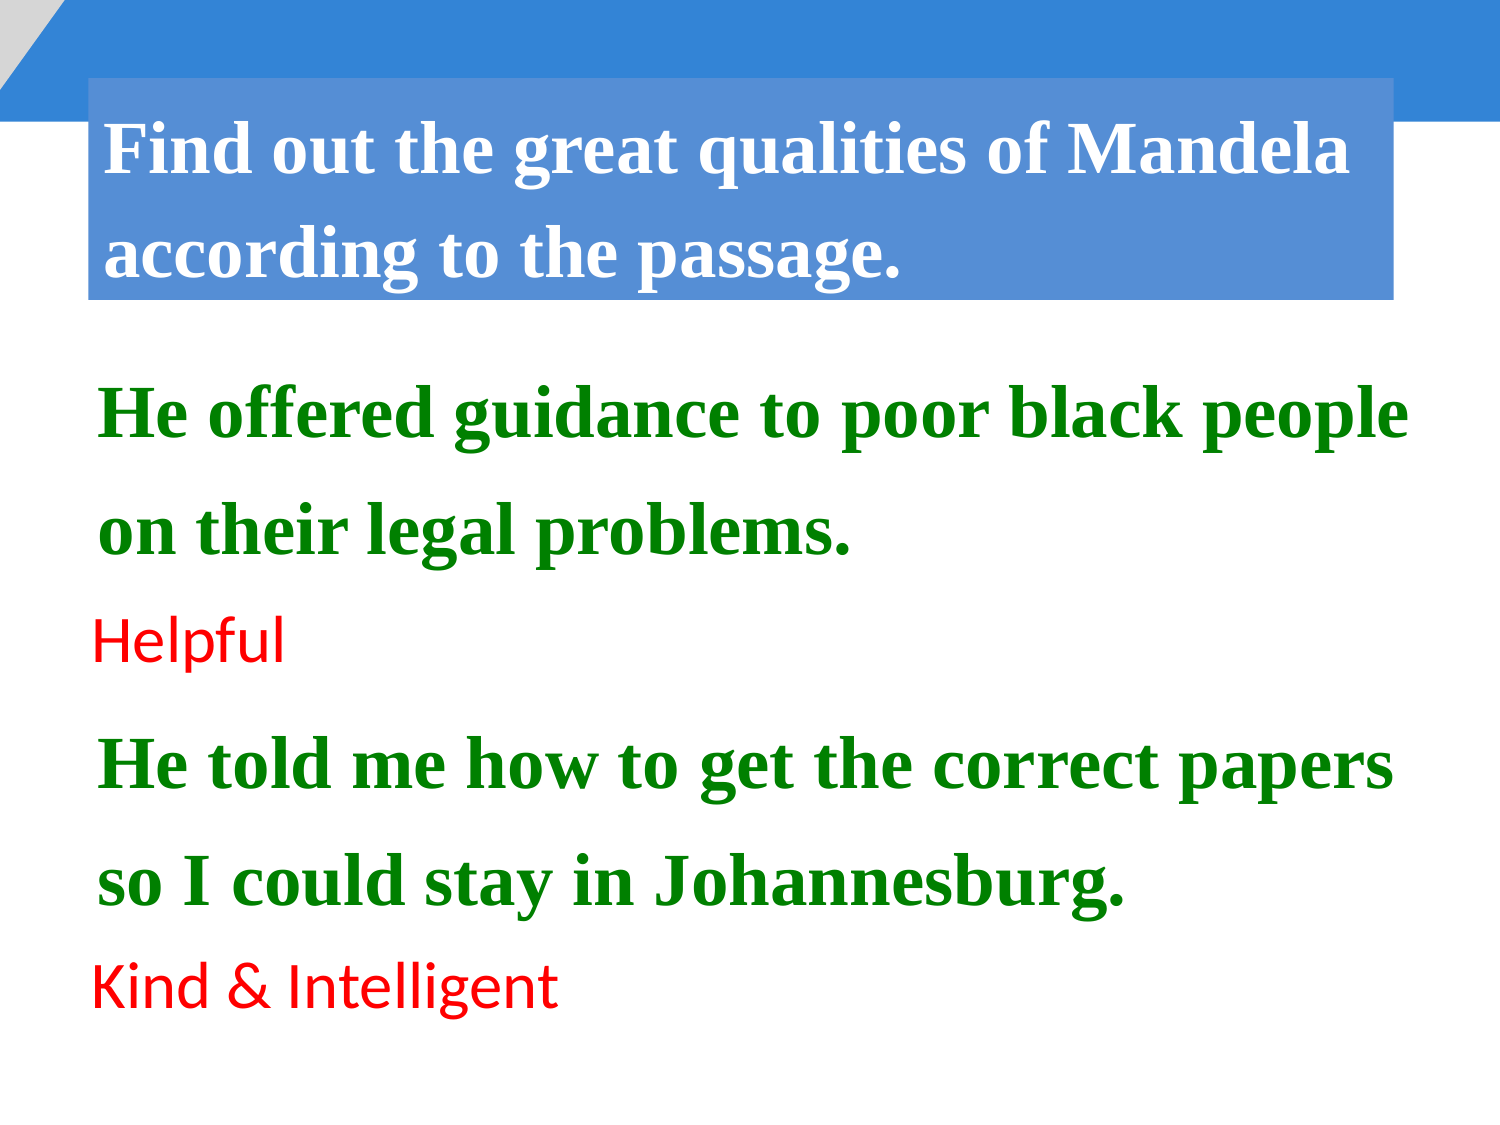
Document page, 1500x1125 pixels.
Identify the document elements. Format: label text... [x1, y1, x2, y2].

text_box Find out the great qualities of Mandela according to the passage. [88, 78, 1394, 300]
text_box Helpful [76, 588, 349, 684]
text_box He offered guidance to poor black people on their legal problems. He told me how to get the correct papers so I could stay in Johannesburg. [82, 328, 1436, 1046]
text_box Kind & Intelligent [76, 934, 699, 1029]
text_box [0, 0, 1500, 122]
text_box [0, 0, 65, 90]
